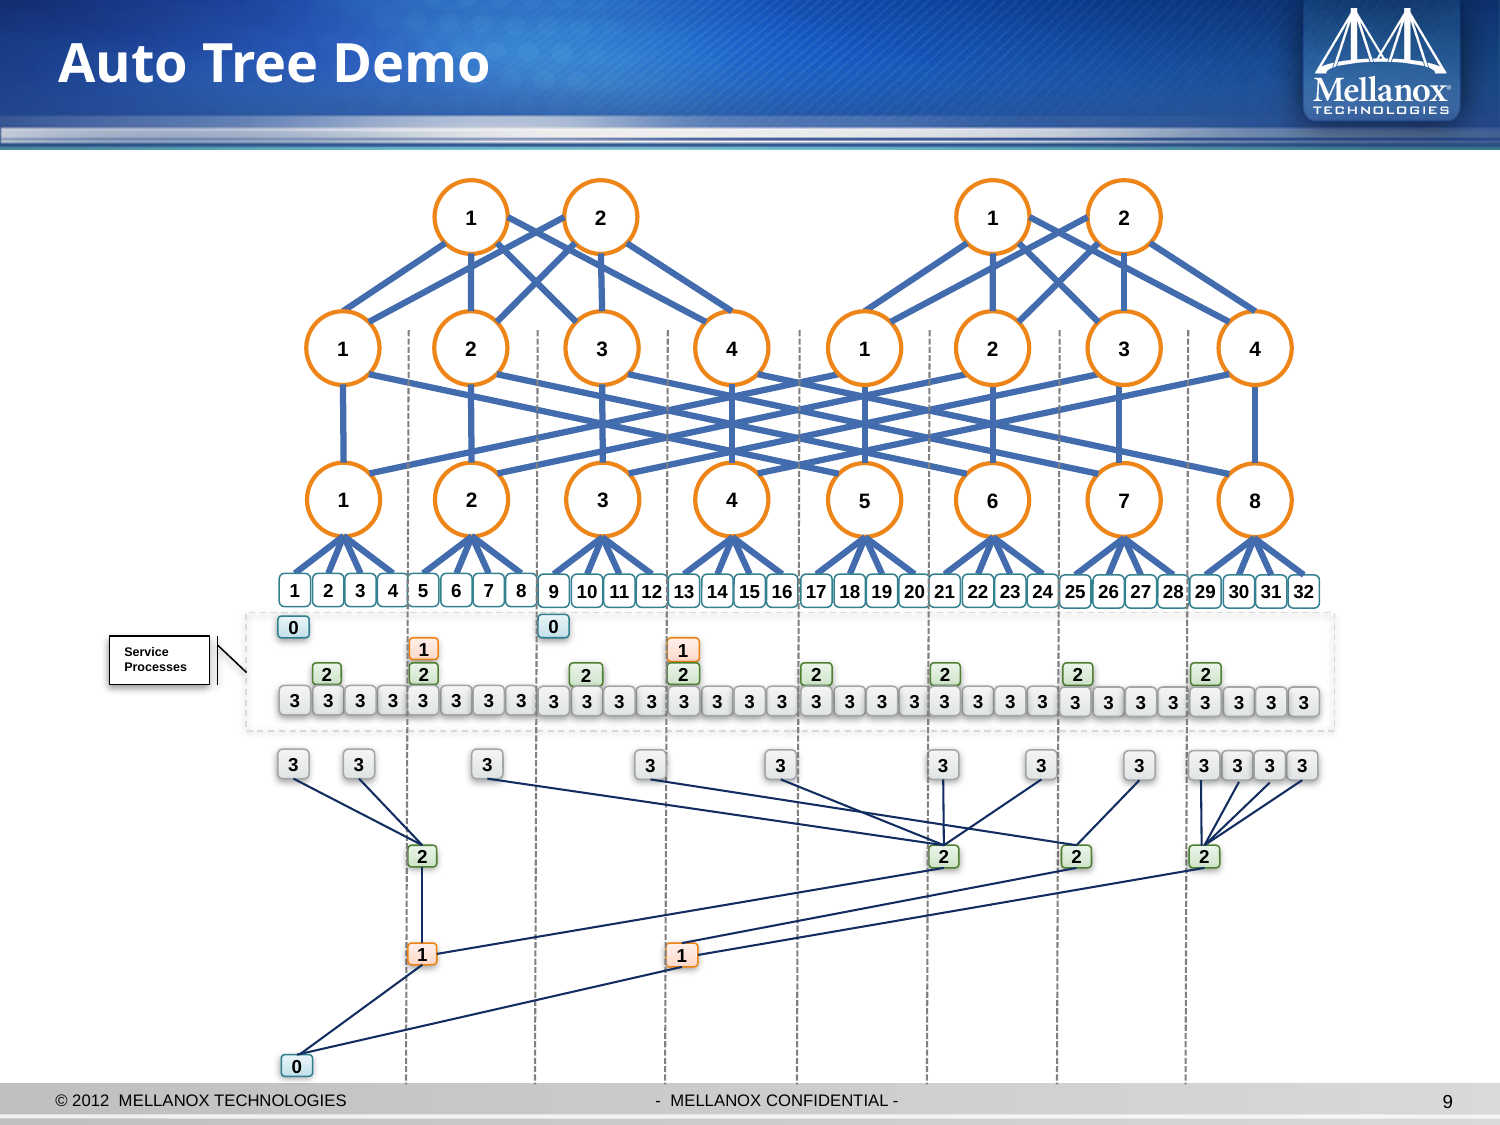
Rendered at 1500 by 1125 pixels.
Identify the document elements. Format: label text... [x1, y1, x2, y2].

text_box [1108, 537, 1120, 571]
text_box 2 [1085, 178, 1163, 215]
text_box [1056, 855, 1060, 865]
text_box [1074, 537, 1107, 571]
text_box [278, 573, 400, 609]
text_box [934, 573, 1051, 609]
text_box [601, 536, 653, 571]
picture [0, 0, 1500, 150]
text_box 1 [825, 309, 904, 370]
text_box 3 [506, 684, 529, 716]
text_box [413, 373, 495, 475]
text_box [413, 722, 529, 732]
text_box 3 [472, 684, 506, 716]
text_box 1 [954, 178, 1032, 215]
text_box 3 [542, 685, 571, 717]
title Auto Tree Demo [58, 0, 1269, 129]
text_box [992, 536, 1044, 571]
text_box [405, 1064, 409, 1085]
text_box 3 [1254, 686, 1288, 718]
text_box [816, 536, 848, 571]
text_box 3 [637, 685, 659, 717]
text_box 2 [934, 856, 960, 865]
text_box 2 [413, 844, 438, 868]
text_box [673, 618, 791, 686]
text_box 2 [432, 483, 511, 534]
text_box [534, 329, 538, 777]
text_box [1204, 779, 1303, 846]
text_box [294, 536, 325, 571]
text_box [471, 536, 522, 571]
text_box 2 [1064, 854, 1093, 866]
text_box 3 [571, 685, 602, 717]
text_box 3 [1193, 686, 1223, 718]
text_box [732, 536, 783, 571]
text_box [299, 964, 423, 1055]
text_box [343, 536, 394, 571]
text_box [934, 373, 1051, 474]
text_box [804, 723, 921, 732]
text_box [496, 373, 529, 475]
text_box 6 [953, 484, 1032, 534]
text_box 2 [934, 662, 962, 685]
text_box [934, 723, 1051, 732]
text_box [1064, 373, 1180, 474]
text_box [1253, 537, 1304, 576]
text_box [542, 573, 659, 609]
text_box Service Processes [217, 636, 248, 685]
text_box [1056, 964, 1060, 1085]
text_box [673, 723, 791, 732]
text_box 3 [1287, 749, 1319, 781]
text_box 3 [1193, 749, 1221, 781]
text_box 3 [1222, 749, 1252, 778]
text_box 3 [804, 685, 833, 717]
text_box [1064, 573, 1180, 609]
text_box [944, 536, 976, 571]
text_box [796, 964, 800, 1085]
text_box 1 [304, 309, 382, 387]
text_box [1185, 964, 1189, 1085]
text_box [368, 216, 565, 323]
text_box 3 [764, 749, 791, 776]
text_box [413, 573, 529, 609]
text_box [358, 778, 423, 846]
text_box 3 [934, 749, 960, 776]
text_box 7 [1085, 483, 1163, 535]
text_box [890, 216, 1088, 323]
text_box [422, 536, 454, 571]
text_box 3 [673, 685, 701, 717]
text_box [711, 242, 733, 312]
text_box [553, 536, 585, 571]
text_box 2 [311, 662, 343, 684]
text_box 1 [413, 637, 439, 661]
text_box 3 [834, 685, 865, 717]
text_box 2 [953, 332, 1032, 370]
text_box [1076, 779, 1140, 846]
text_box 3 [1093, 686, 1123, 718]
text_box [864, 536, 915, 571]
text_box 3 [277, 748, 310, 780]
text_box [1123, 537, 1174, 571]
text_box 3 [602, 685, 636, 717]
text_box 3 [1025, 749, 1051, 777]
text_box [245, 612, 400, 732]
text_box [1238, 537, 1251, 571]
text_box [487, 778, 649, 846]
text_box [425, 966, 682, 1055]
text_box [368, 373, 400, 475]
text_box [1064, 724, 1180, 732]
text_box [683, 536, 716, 571]
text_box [650, 779, 1075, 846]
text_box 3 [1028, 685, 1051, 717]
text_box 2 [1193, 847, 1221, 869]
text_box 2 [1193, 662, 1222, 685]
text_box [542, 618, 659, 685]
text_box 1 [673, 636, 701, 661]
text_box 3 [564, 484, 642, 534]
text_box [1064, 618, 1180, 686]
text_box 3 [278, 684, 312, 716]
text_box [1185, 329, 1189, 866]
text_box 2 [804, 662, 833, 685]
text_box 3 [313, 684, 343, 716]
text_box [436, 867, 692, 955]
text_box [342, 242, 363, 312]
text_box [697, 867, 1205, 956]
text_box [534, 1064, 538, 1085]
text_box 2 [673, 662, 701, 685]
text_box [627, 373, 659, 475]
text_box [413, 618, 529, 685]
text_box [405, 329, 409, 776]
text_box 1 [674, 961, 699, 968]
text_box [405, 855, 409, 963]
text_box 1 [432, 178, 510, 215]
text_box 3 [993, 685, 1027, 717]
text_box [977, 536, 990, 571]
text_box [1056, 329, 1060, 777]
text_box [1205, 537, 1237, 571]
text_box [804, 618, 921, 686]
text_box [328, 536, 340, 571]
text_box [864, 242, 885, 312]
text_box Service Processes [109, 635, 210, 685]
text_box 3 [563, 332, 641, 370]
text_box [1234, 242, 1256, 312]
text_box 2 [568, 662, 604, 686]
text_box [664, 329, 669, 776]
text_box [804, 373, 921, 474]
text_box 3 [1123, 749, 1156, 781]
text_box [542, 373, 626, 475]
text_box 3 [1064, 686, 1092, 718]
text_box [534, 854, 538, 866]
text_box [804, 573, 921, 609]
text_box 4 [1216, 309, 1294, 388]
text_box 3 [1085, 332, 1163, 371]
text_box 0 [280, 1053, 314, 1078]
text_box 1 [304, 460, 383, 533]
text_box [849, 536, 861, 571]
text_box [717, 536, 729, 571]
text_box 2 [562, 178, 640, 215]
text_box 3 [470, 748, 504, 780]
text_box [456, 536, 468, 571]
text_box 0 [277, 617, 311, 639]
text_box 3 [441, 684, 471, 716]
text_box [796, 329, 800, 776]
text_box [673, 373, 756, 475]
text_box 4 [693, 309, 771, 370]
text_box 3 [934, 685, 962, 717]
text_box 5 [825, 485, 904, 534]
text_box 3 [962, 685, 993, 717]
text_box [542, 723, 659, 732]
text_box 3 [766, 685, 791, 717]
text_box 3 [413, 684, 440, 716]
text_box 3 [1253, 749, 1287, 778]
text_box 1 [413, 942, 438, 965]
text_box 3 [378, 684, 400, 716]
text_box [664, 1064, 669, 1085]
text_box 0 [542, 618, 570, 639]
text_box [664, 855, 669, 866]
text_box [1193, 612, 1335, 732]
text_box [565, 216, 707, 323]
text_box 3 [344, 684, 378, 716]
text_box 2 [432, 332, 510, 371]
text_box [1193, 573, 1320, 609]
text_box 3 [900, 685, 921, 717]
text_box 3 [733, 685, 767, 717]
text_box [926, 964, 930, 1085]
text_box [757, 373, 791, 474]
text_box 3 [1124, 686, 1158, 718]
text_box 8 [1216, 461, 1294, 535]
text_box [1193, 373, 1230, 474]
text_box 3 [702, 685, 732, 717]
text_box 3 [865, 685, 899, 717]
text_box 3 [1289, 686, 1321, 718]
text_box 3 [1224, 686, 1254, 718]
text_box 4 [693, 485, 771, 534]
text_box 2 [1064, 662, 1094, 686]
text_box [586, 536, 599, 571]
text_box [293, 778, 357, 846]
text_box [926, 329, 930, 776]
text_box 3 [1158, 686, 1180, 718]
text_box 2 [413, 662, 439, 684]
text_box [673, 573, 791, 609]
text_box 3 [634, 749, 659, 777]
text_box [934, 618, 1051, 685]
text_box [1088, 216, 1230, 323]
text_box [681, 867, 1077, 944]
text_box 3 [342, 748, 376, 777]
